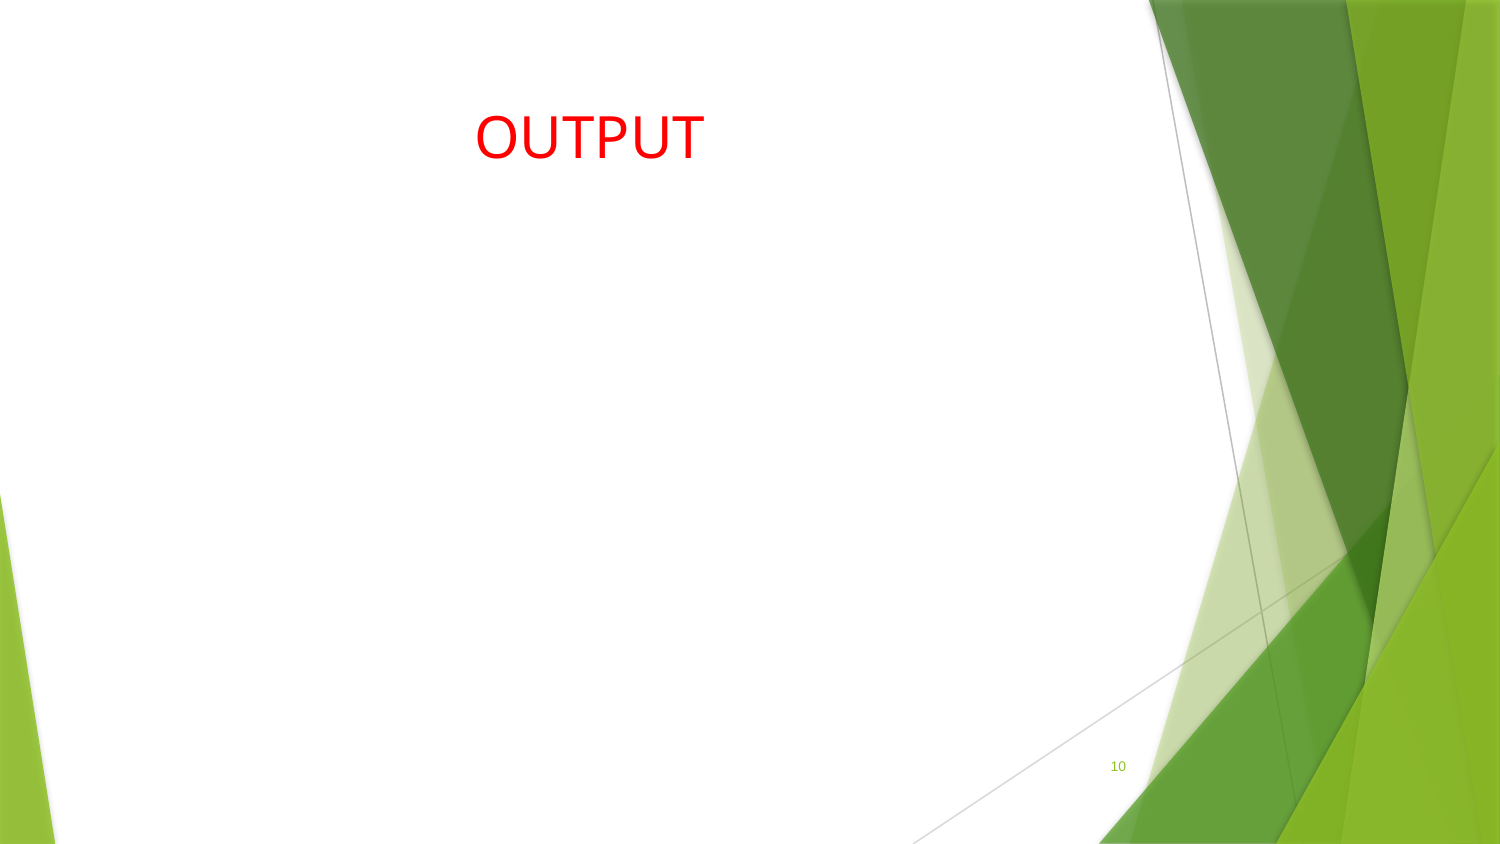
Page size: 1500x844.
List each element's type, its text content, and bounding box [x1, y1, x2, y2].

text_box OUTPUT [459, 93, 720, 178]
slide_number 10 [1056, 743, 1141, 789]
